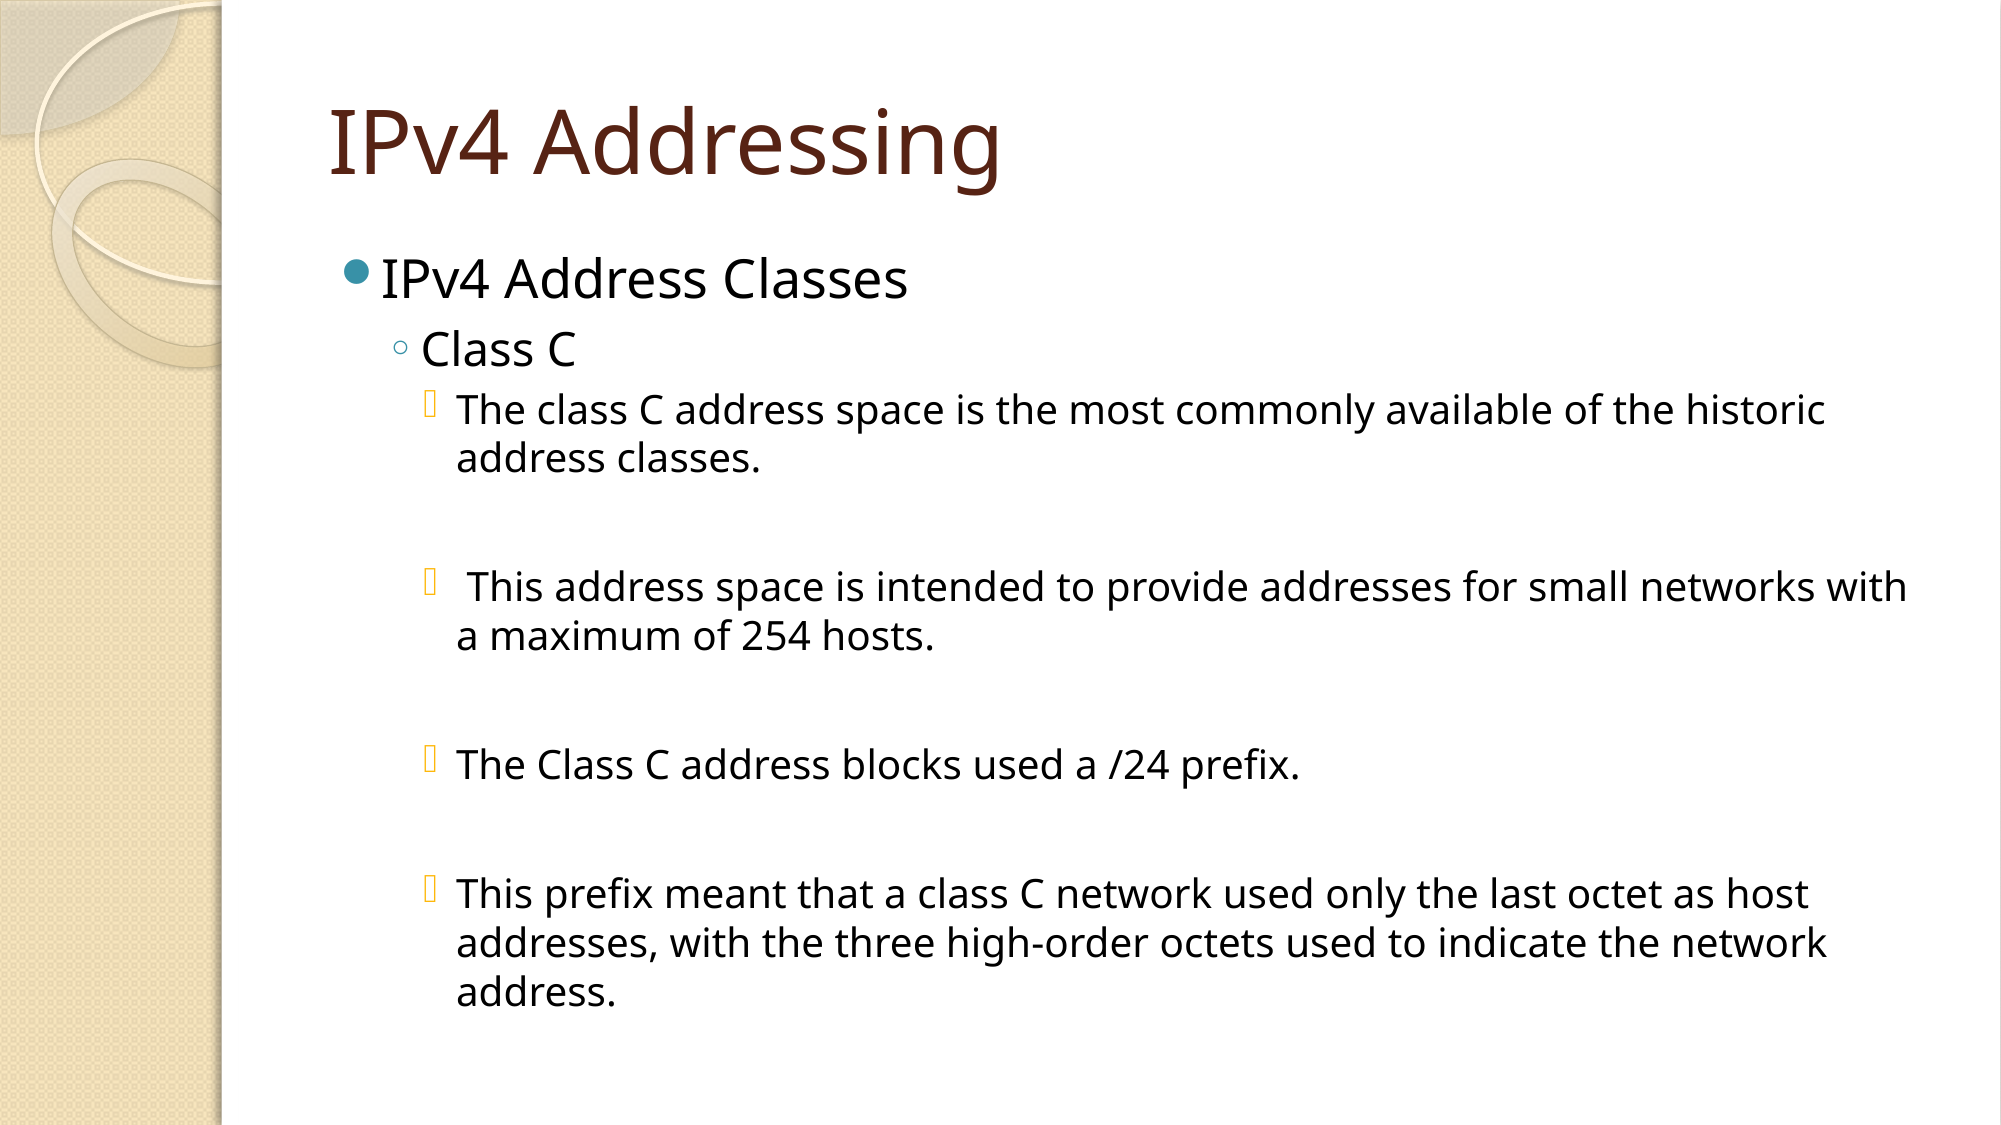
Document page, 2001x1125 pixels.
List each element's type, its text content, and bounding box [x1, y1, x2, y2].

list IPv4 Address Classes Class C The class C address space is the most commonly available of the historic address classes. This address space is intended to provide addresses for small networks with a maximum of 254 hosts. The Class C address blocks used a /24 prefix. This prefix meant that a class C network used only the last octet as host addresses, with the three high-order octets used to indicate the network address. [313, 237, 1954, 1025]
title IPv4 Addressing [313, 45, 1954, 233]
